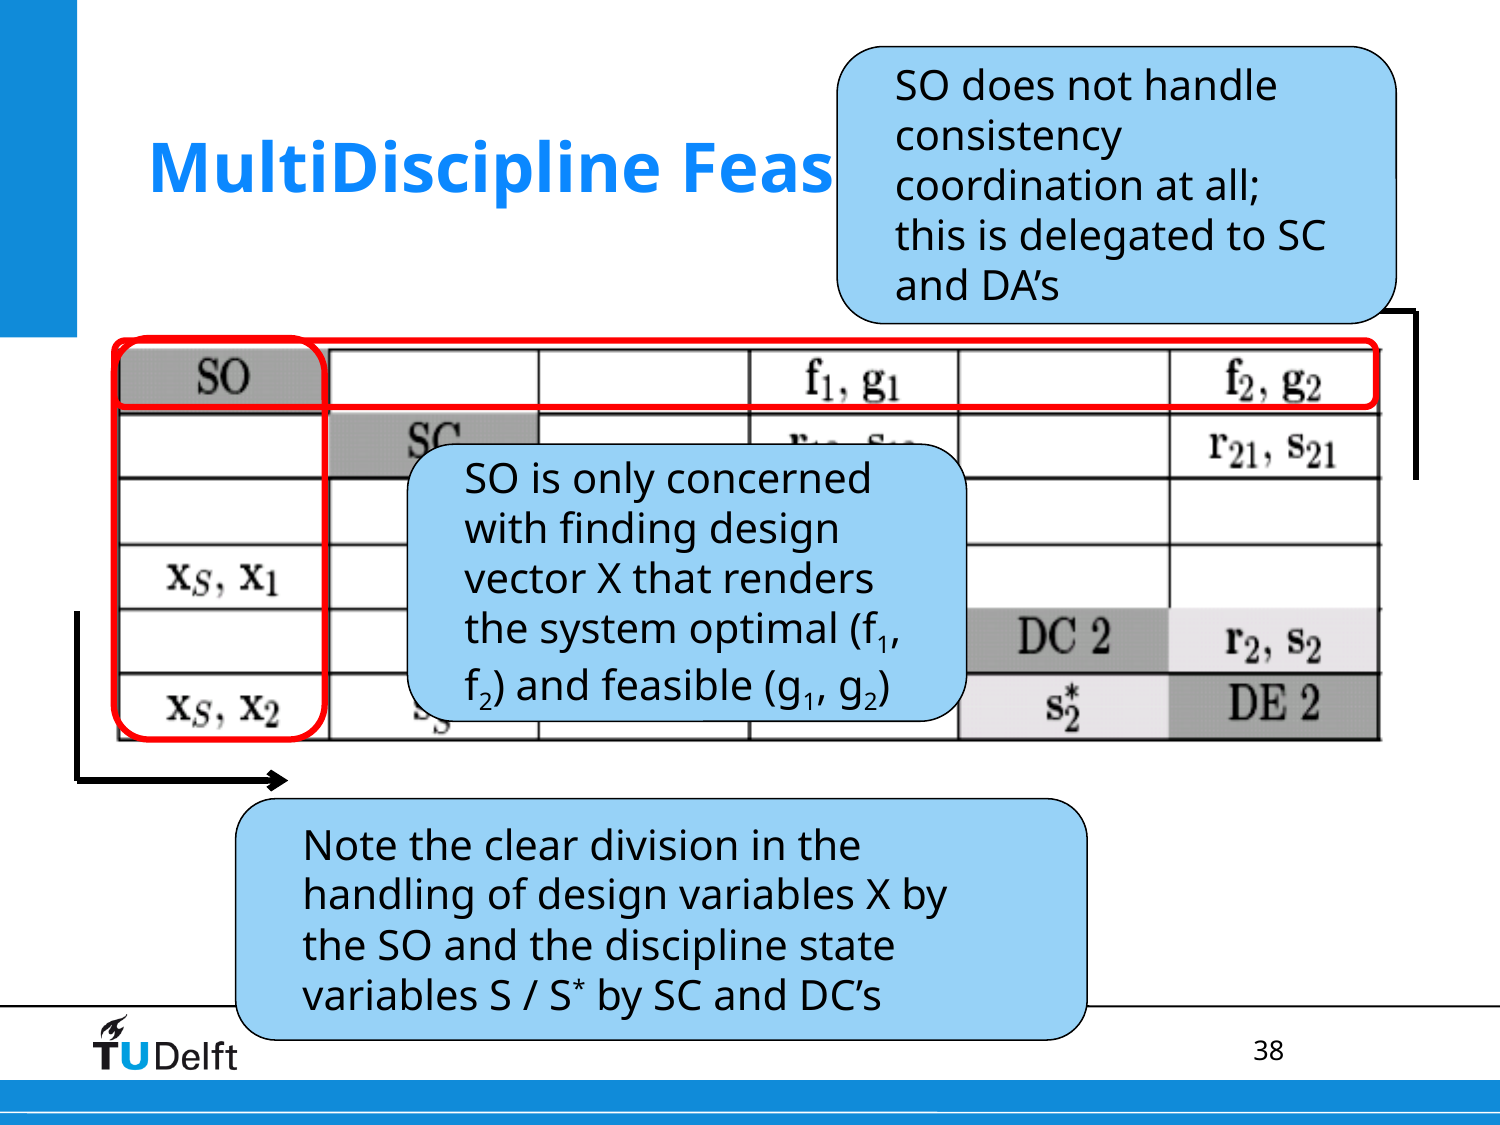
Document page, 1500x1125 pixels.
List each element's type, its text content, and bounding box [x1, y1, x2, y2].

text_box [235, 798, 1088, 1041]
text_box SO does not handle consistency coordination at all; this is delegated to SC and DA’s [880, 51, 1354, 317]
picture [93, 1014, 240, 1072]
text_box [837, 46, 1397, 322]
picture [97, 323, 1403, 769]
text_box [76, 610, 289, 781]
title MultiDiscipline Feasible [147, 31, 1405, 206]
text_box Note the clear division in the handling of design variables X by the SO and the discipline state variables S / S* by SC and DC’s [287, 810, 1036, 1026]
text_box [1204, 310, 1417, 481]
